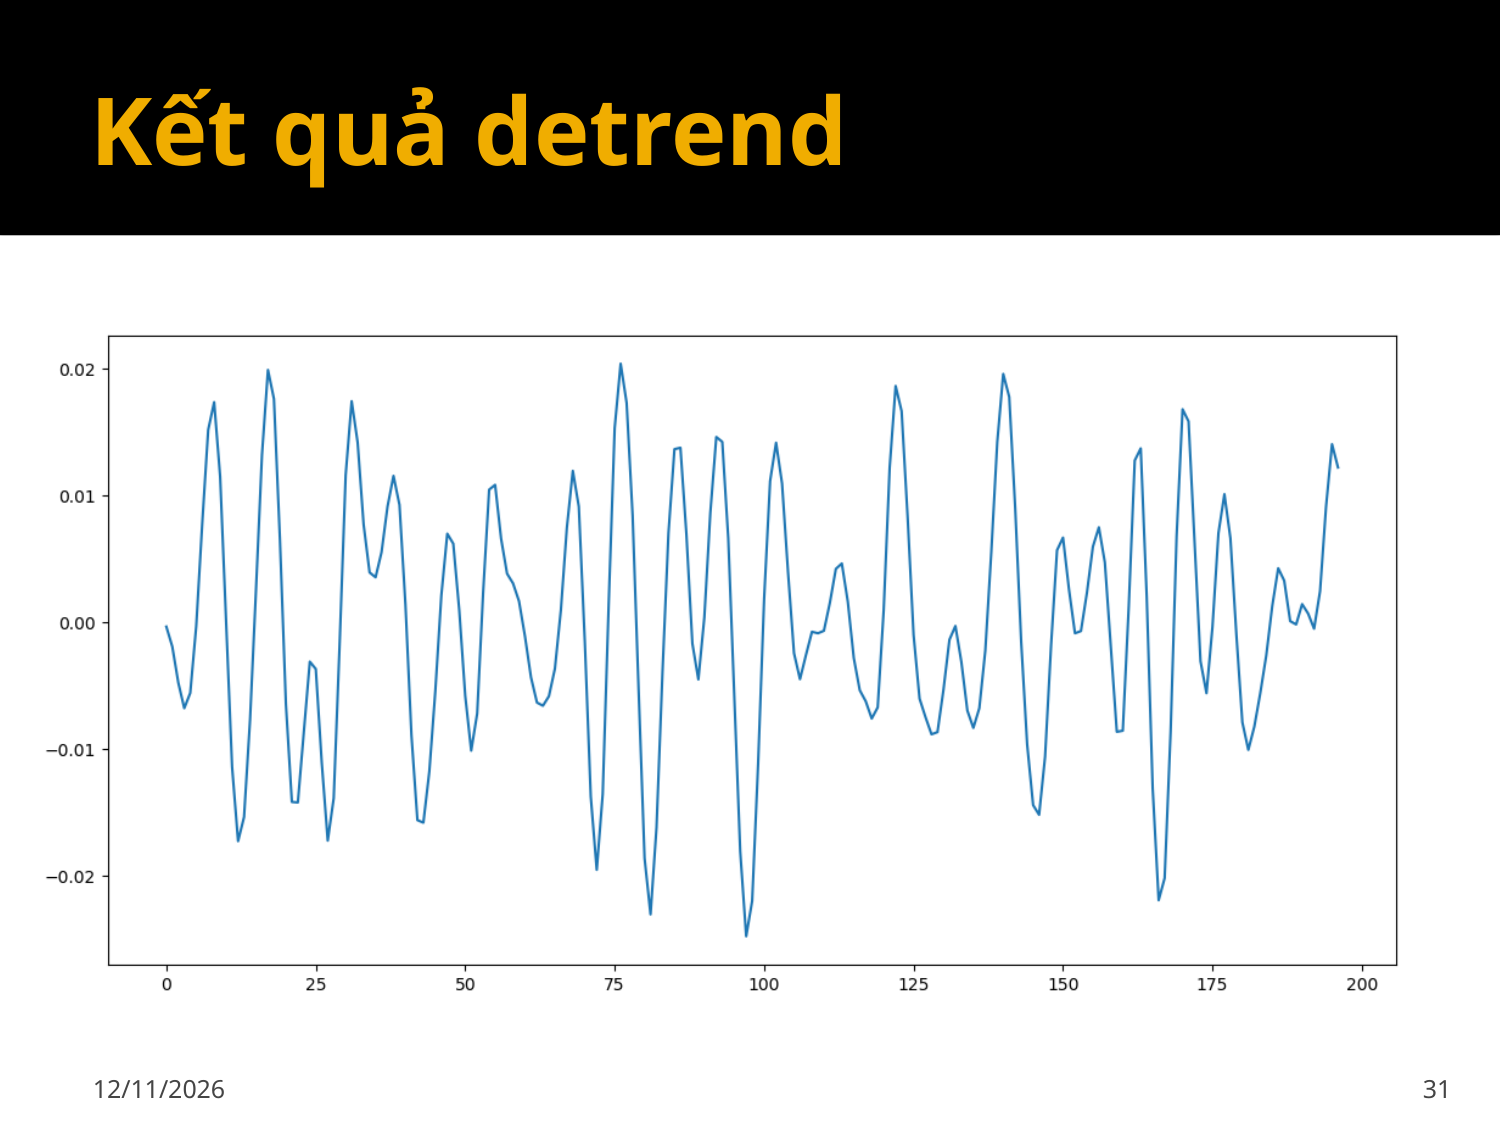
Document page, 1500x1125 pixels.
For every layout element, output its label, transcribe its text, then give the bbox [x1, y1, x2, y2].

slide_number 31 [1345, 1066, 1467, 1108]
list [0, 237, 1500, 1055]
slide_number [75, 1066, 425, 1108]
title Kết quả detrend [75, 25, 1425, 231]
